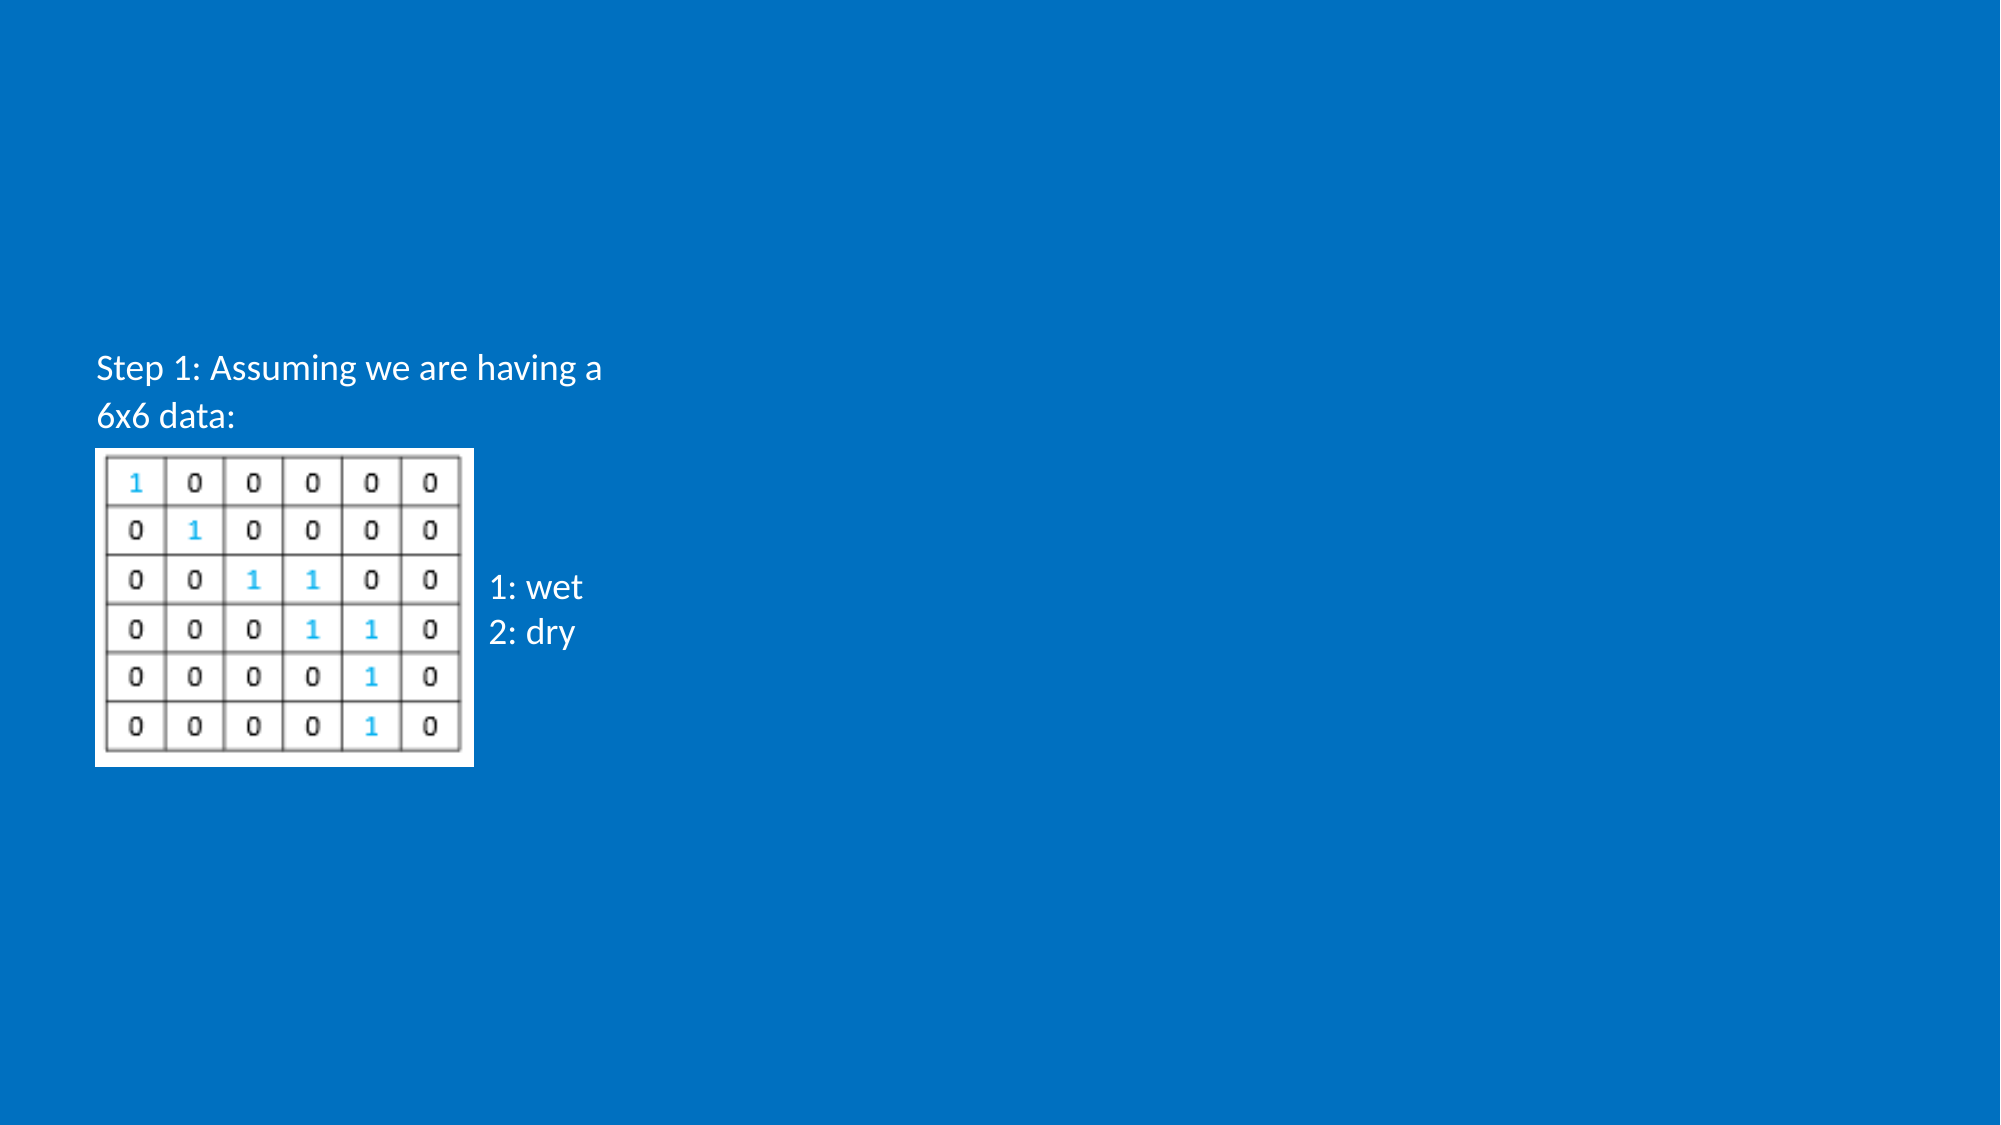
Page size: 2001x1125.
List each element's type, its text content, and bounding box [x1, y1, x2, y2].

picture [95, 448, 474, 767]
text_box Step 1: Assuming we are having a 6x6 data: [81, 332, 675, 444]
text_box 1: wet 2: dry [474, 554, 600, 660]
